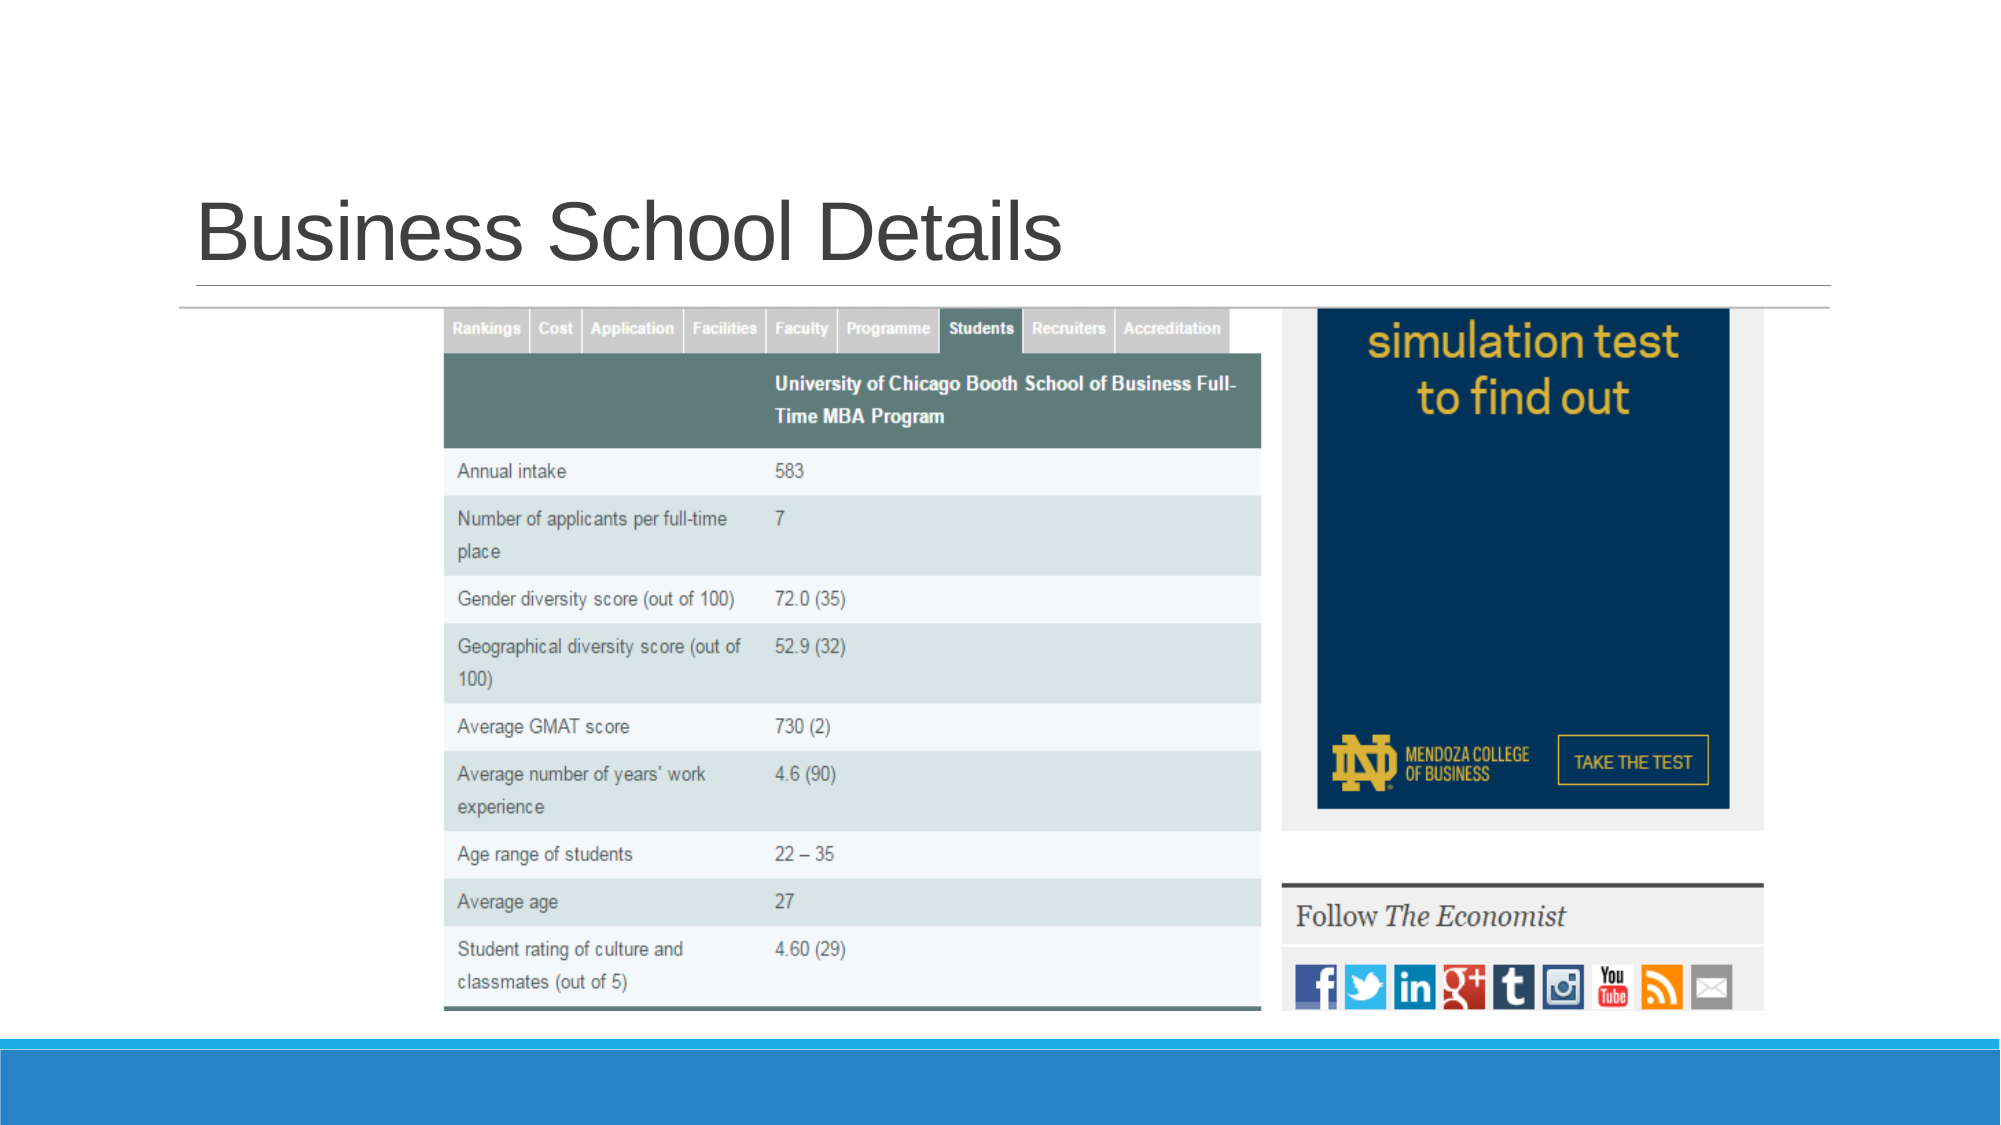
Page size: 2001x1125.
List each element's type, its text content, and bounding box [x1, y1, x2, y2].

title Business School Details [180, 47, 1830, 285]
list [179, 306, 1831, 1011]
